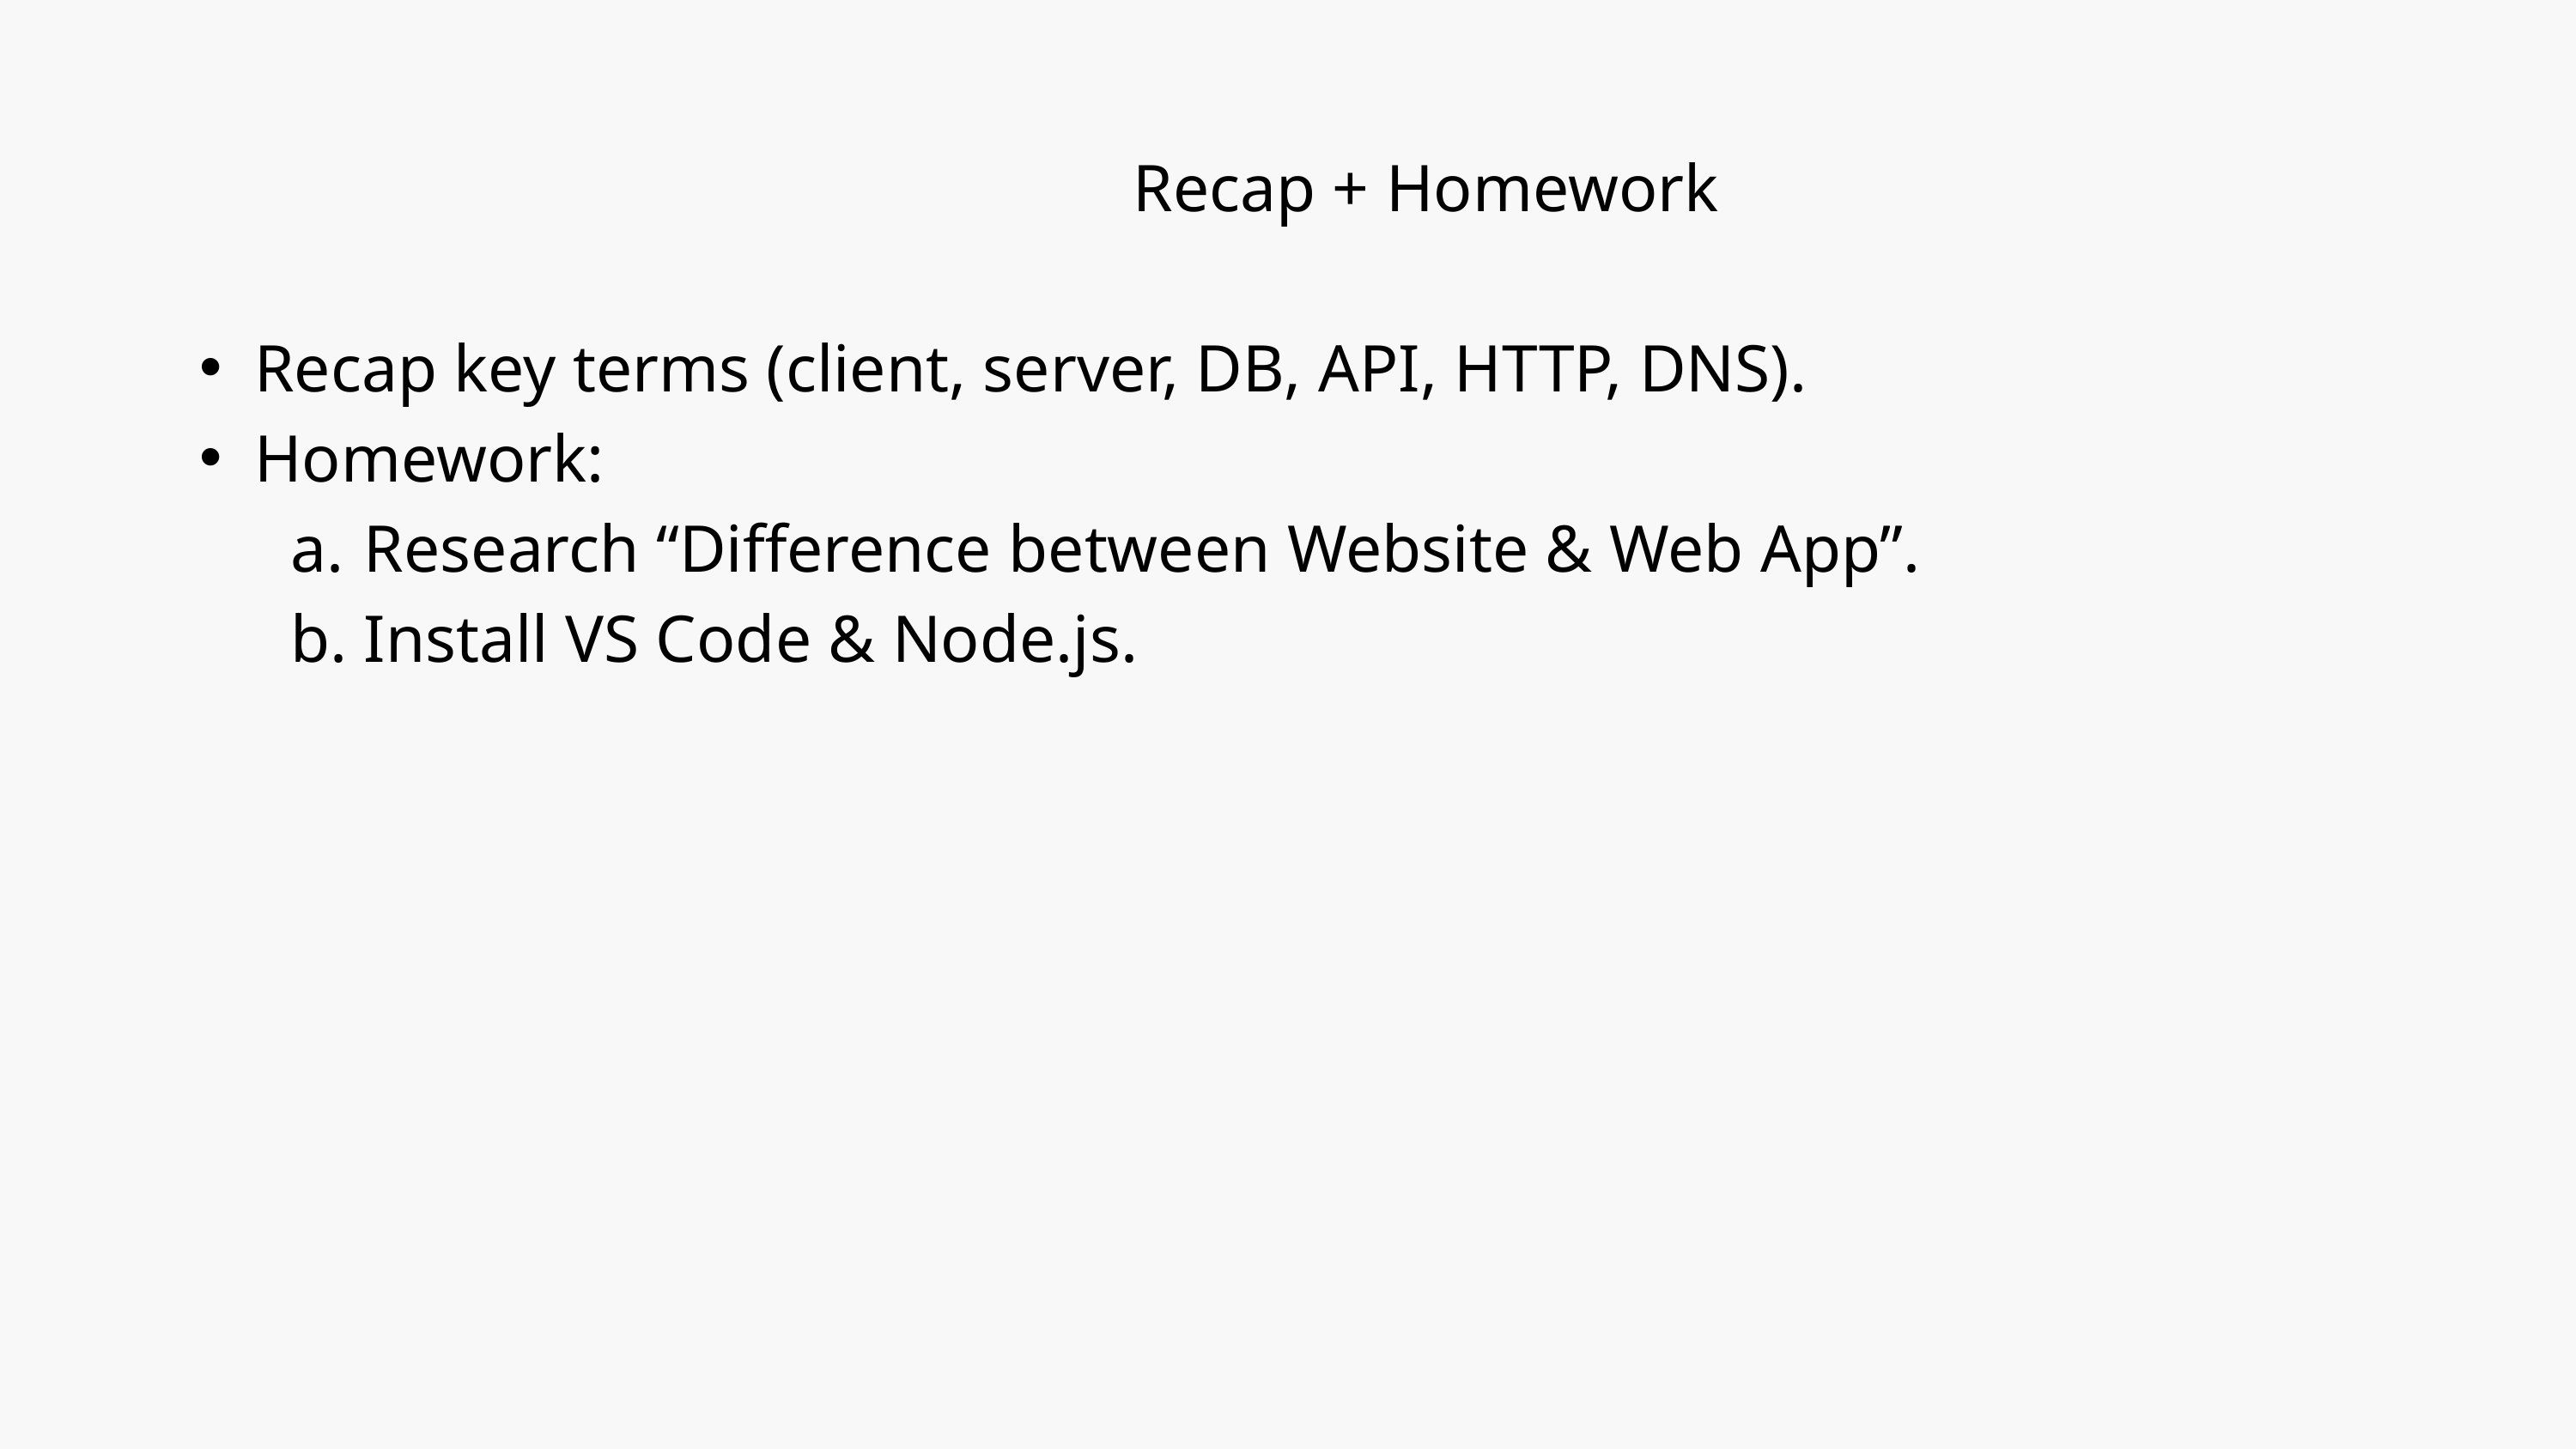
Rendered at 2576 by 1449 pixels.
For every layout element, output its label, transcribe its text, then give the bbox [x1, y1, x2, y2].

text_box Recap + Homework Recap key terms (client, server, DB, API, HTTP, DNS). Homework: Research “Difference between Website & Web App”. Install VS Code & Node.js. [144, 134, 2432, 766]
